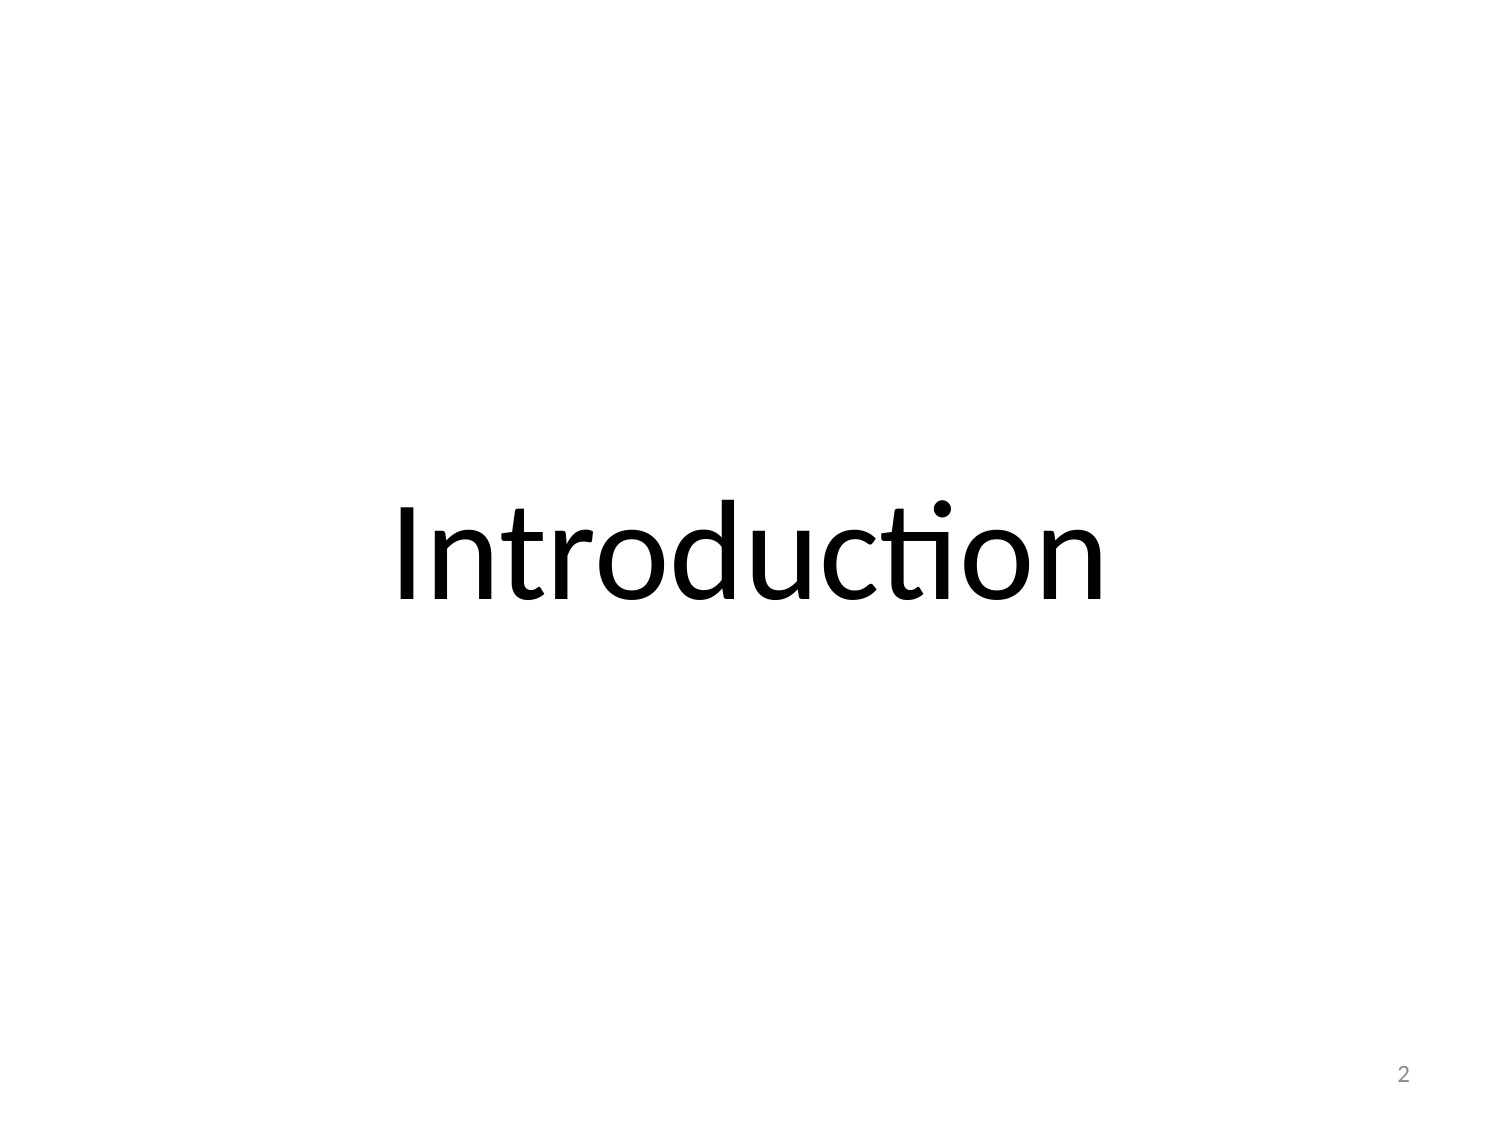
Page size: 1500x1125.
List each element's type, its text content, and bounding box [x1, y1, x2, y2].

slide_number 1 [1074, 1042, 1425, 1103]
title Introduction [75, 448, 1425, 636]
